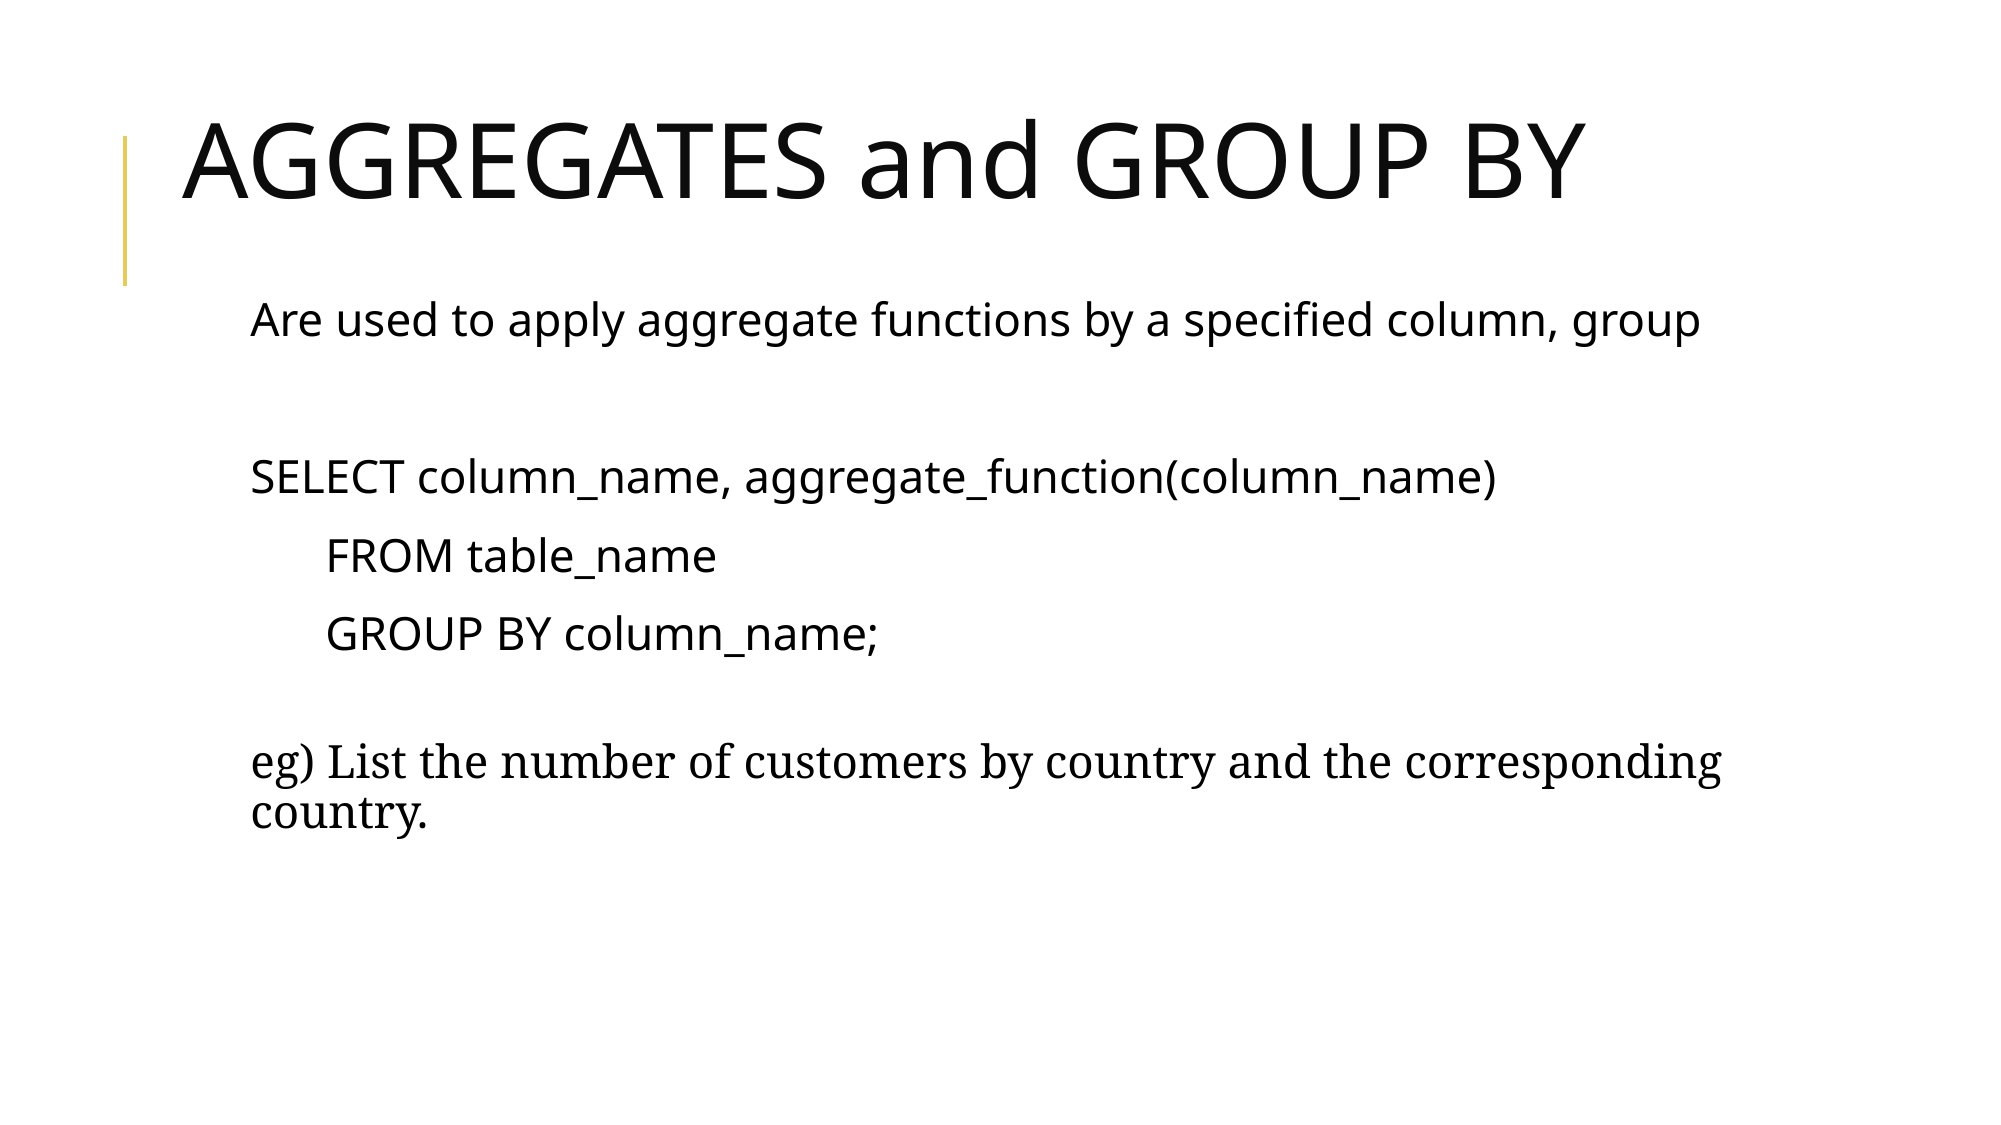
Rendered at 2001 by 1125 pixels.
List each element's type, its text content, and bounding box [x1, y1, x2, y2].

title AGGREGATES and GROUP BY [168, 96, 1763, 241]
list Are used to apply aggregate functions by a specified column, group SELECT column_name, aggregate_function(column_name) FROM table_name GROUP BY column_name; eg) List the number of customers by country and the corresponding country. sqlite> select count(CustomerId), Country ...> from customers ...> group by Country; [168, 289, 1919, 1033]
